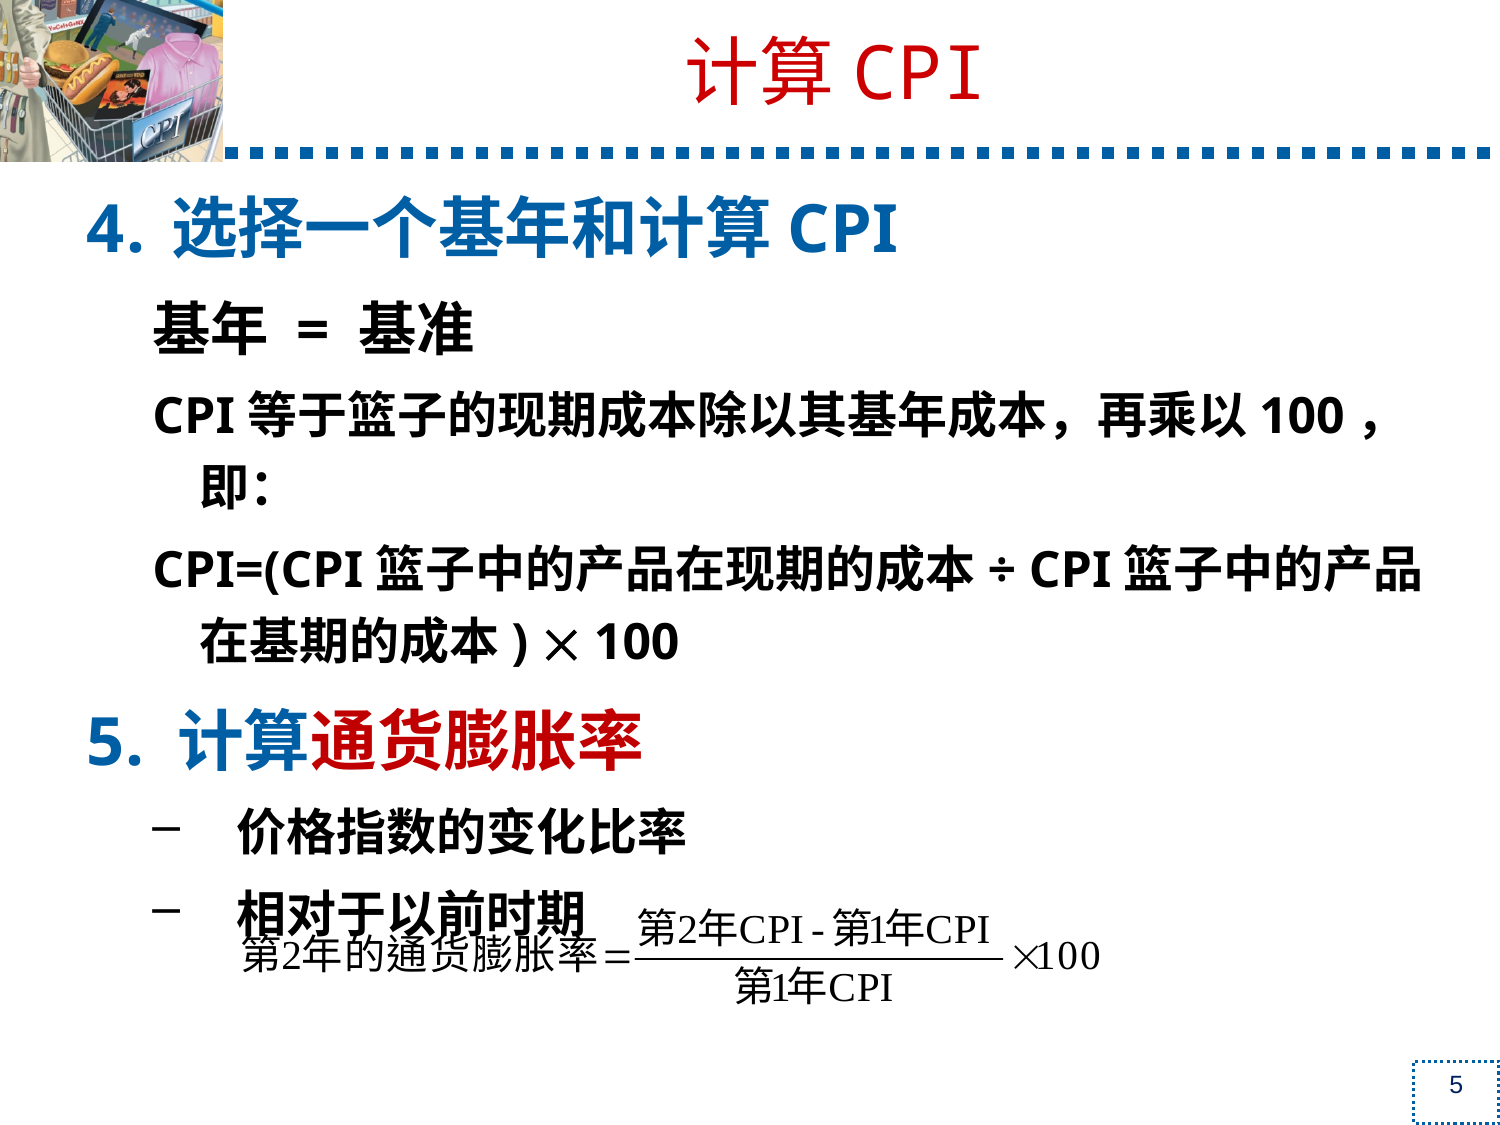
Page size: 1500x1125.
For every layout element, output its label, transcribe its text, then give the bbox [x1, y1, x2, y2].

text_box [235, 900, 1104, 1015]
title 计算CPI [172, 16, 1500, 158]
list 选择一个基年和计算CPI 基年 = 基准 CPI等于篮子的现期成本除以其基年成本，再乘以100，即： CPI=(CPI篮子中的产品在现期的成本÷ CPI篮子中的产品在基期的成本)  100 5. 计算通货膨胀率 价格指数的变化比率 相对于以前时期 [62, 162, 1469, 1050]
text_box 5 [1413, 1061, 1500, 1124]
picture [0, 0, 223, 162]
picture [203, 0, 223, 9]
